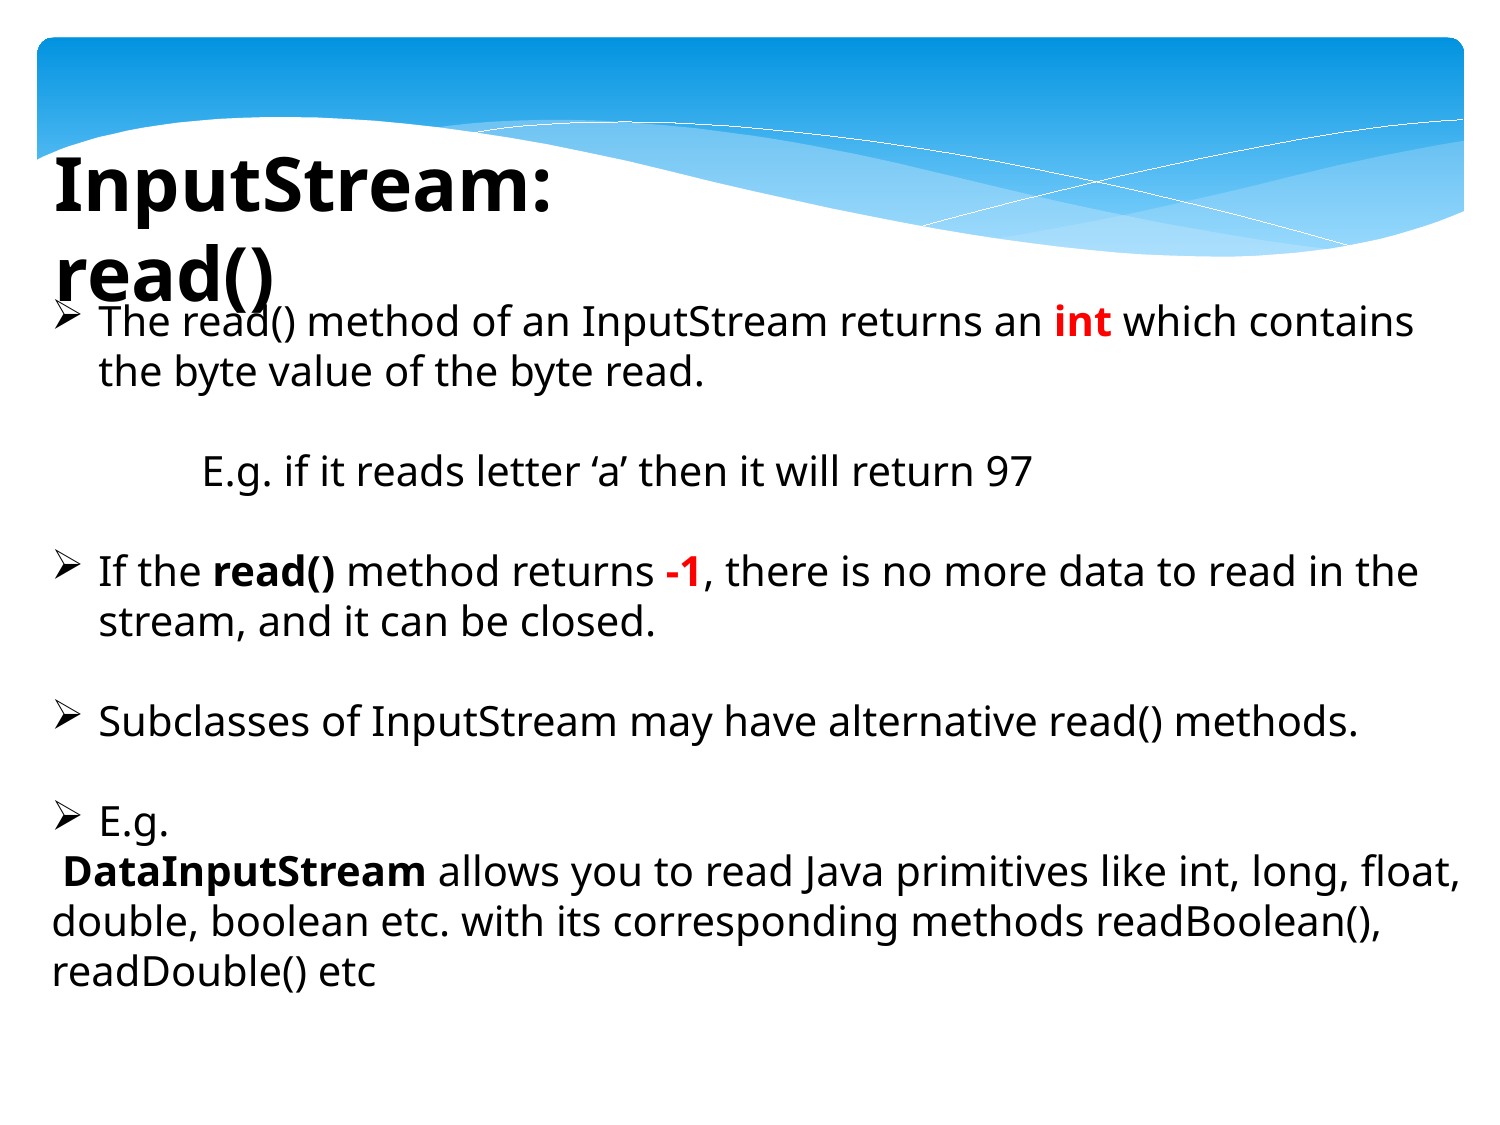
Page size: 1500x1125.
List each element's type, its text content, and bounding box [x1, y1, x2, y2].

text_box The read() method of an InputStream returns an int which contains the byte value of the byte read. E.g. if it reads letter ‘a’ then it will return 97 If the read() method returns -1, there is no more data to read in the stream, and it can be closed. Subclasses of InputStream may have alternative read() methods. E.g. DataInputStream allows you to read Java primitives like int, long, float, double, boolean etc. with its corresponding methods readBoolean(), readDouble() etc [36, 287, 1500, 1003]
text_box InputStream: read() [39, 129, 803, 287]
